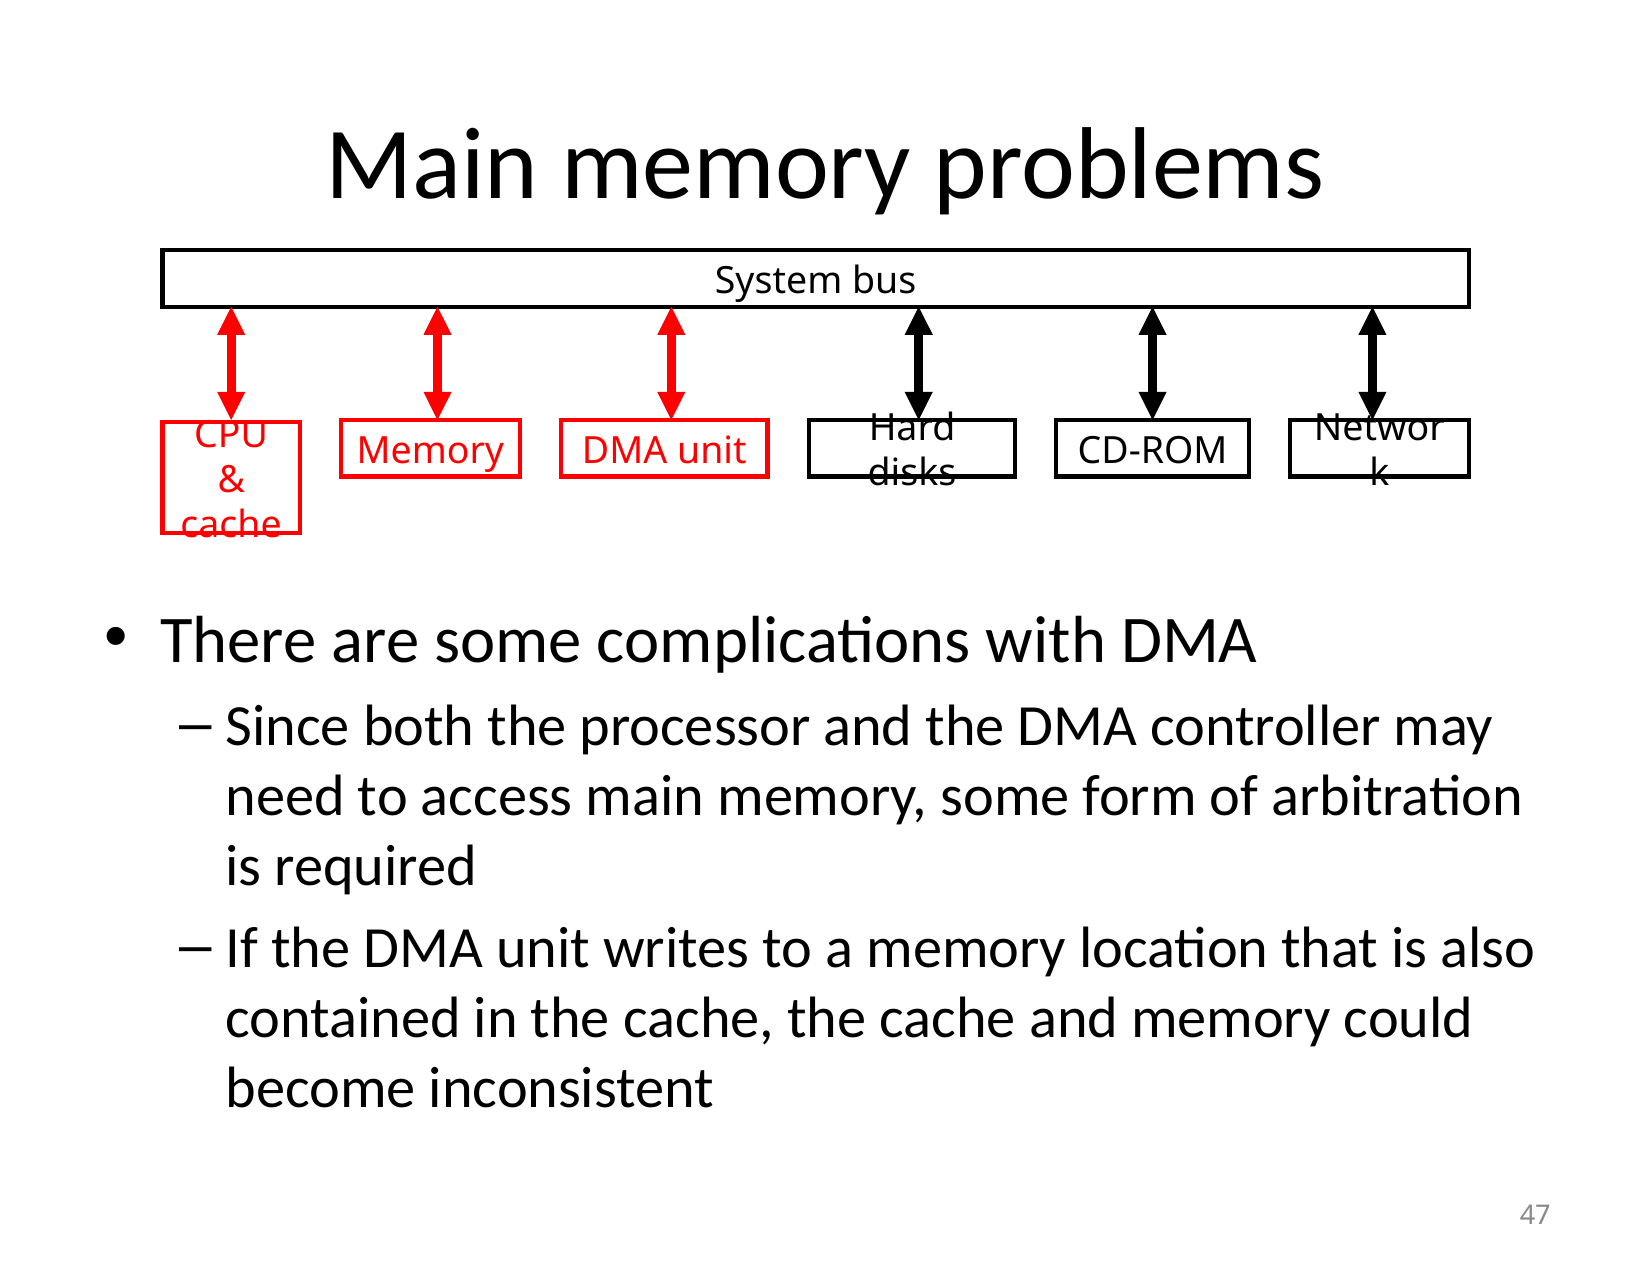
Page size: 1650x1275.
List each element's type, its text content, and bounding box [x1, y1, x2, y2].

title Main memory problems [82, 51, 1568, 264]
text_box ‹#› [1182, 1181, 1568, 1250]
list There are some complications with DMA Since both the processor and the DMA controller may need to access main memory, some form of arbitration is required If the DMA unit writes to a memory location that is also contained in the cache, the cache and memory could become inconsistent [87, 587, 1568, 1163]
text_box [162, 249, 1469, 534]
